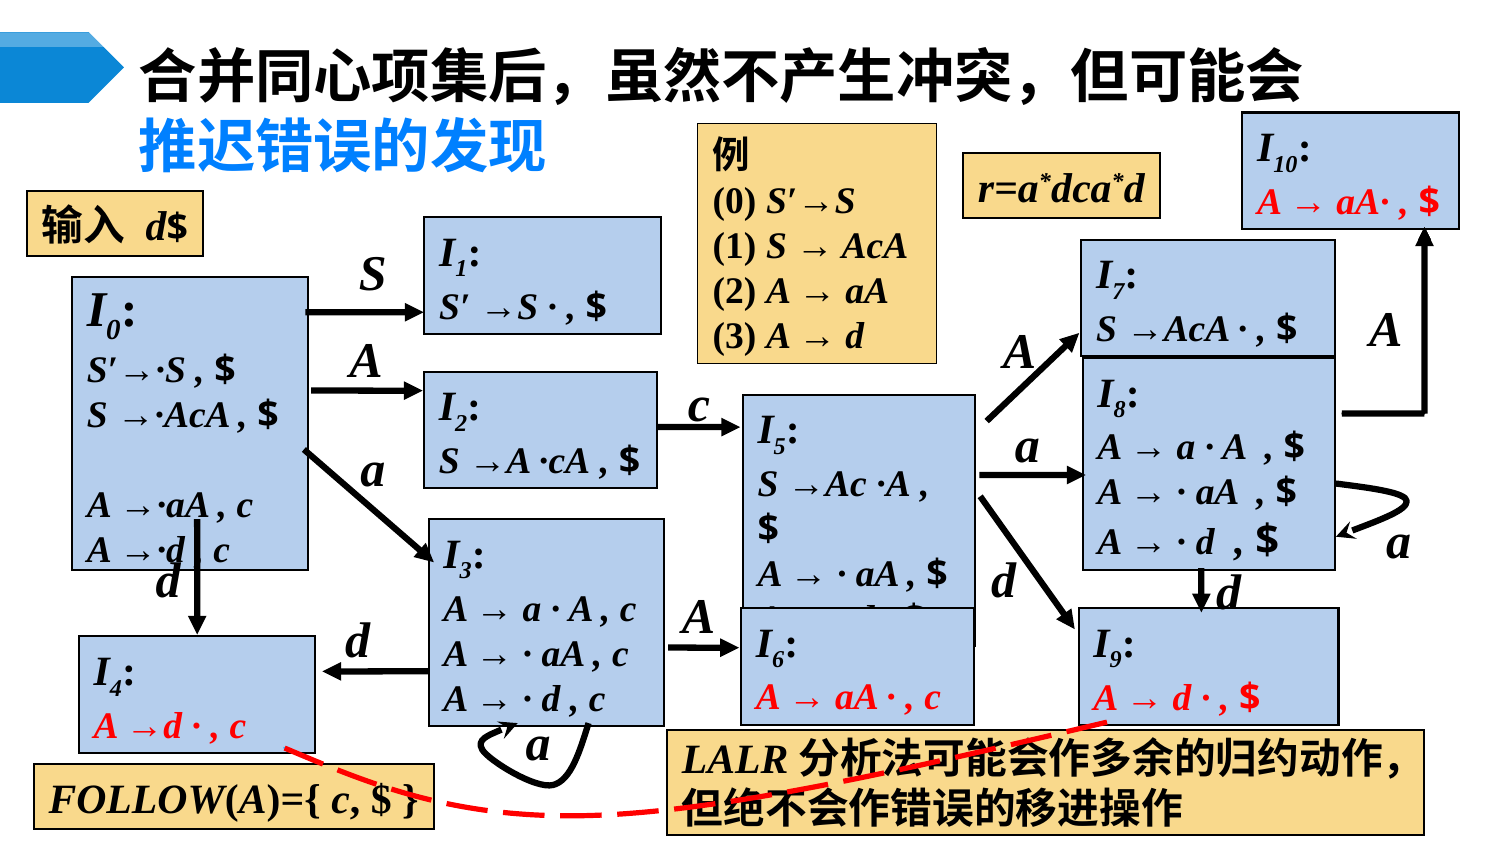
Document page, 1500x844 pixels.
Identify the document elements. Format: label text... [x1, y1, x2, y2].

text_box LALR分析法可能会作多余的归约动作， 但绝不会作错误的移进操作 [667, 799, 1424, 835]
text_box 输入 d$ [26, 191, 65, 257]
text_box [421, 799, 752, 818]
text_box FOLLOW(A)={ c, $ } [33, 764, 434, 830]
title 合并同心项集后，虽然不产生冲突，但可能会 推迟错误的发现 [123, 79, 1425, 110]
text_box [71, 112, 1459, 790]
